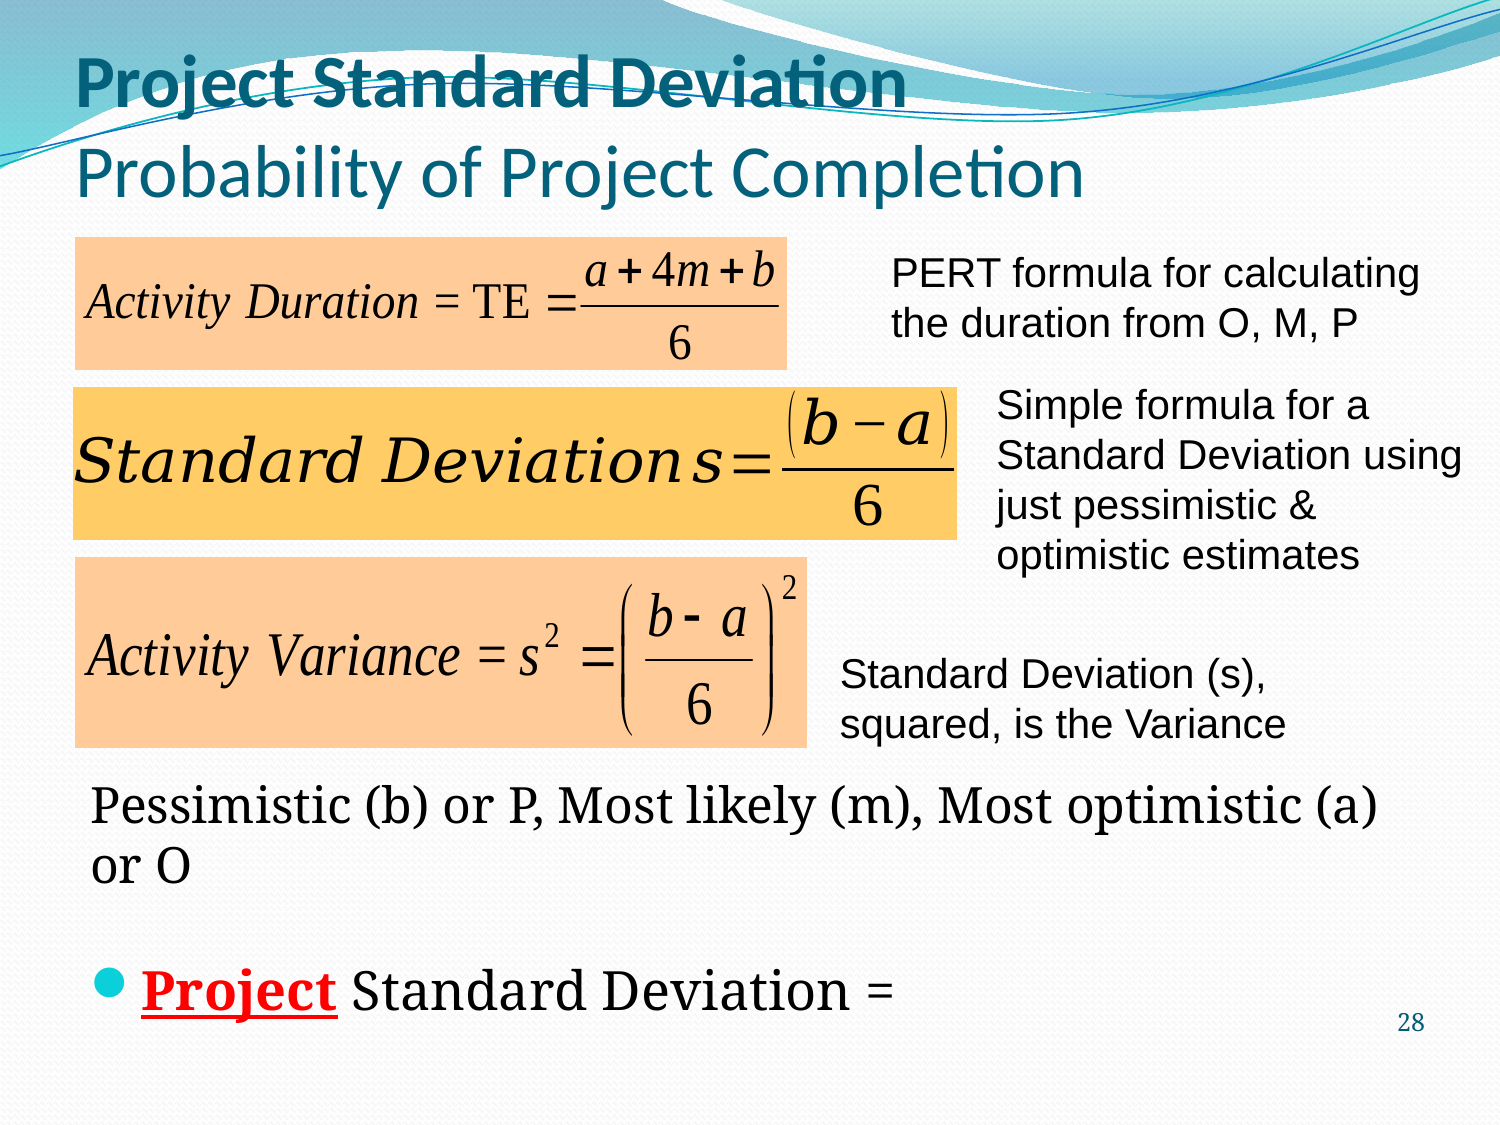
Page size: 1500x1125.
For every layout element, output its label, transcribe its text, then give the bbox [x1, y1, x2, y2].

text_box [74, 556, 808, 749]
text_box Standard Deviation (s), squared, is the Variance [824, 639, 1326, 755]
text_box PERT formula for calculating the duration from O, M, P [876, 238, 1450, 354]
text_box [74, 236, 787, 371]
title Project Standard Deviation Probability of Project Completion [74, 24, 1426, 213]
text_box Simple formula for a Standard Deviation using just pessimistic & optimistic estimates [981, 370, 1483, 586]
slide_number 28 [1299, 980, 1425, 1041]
